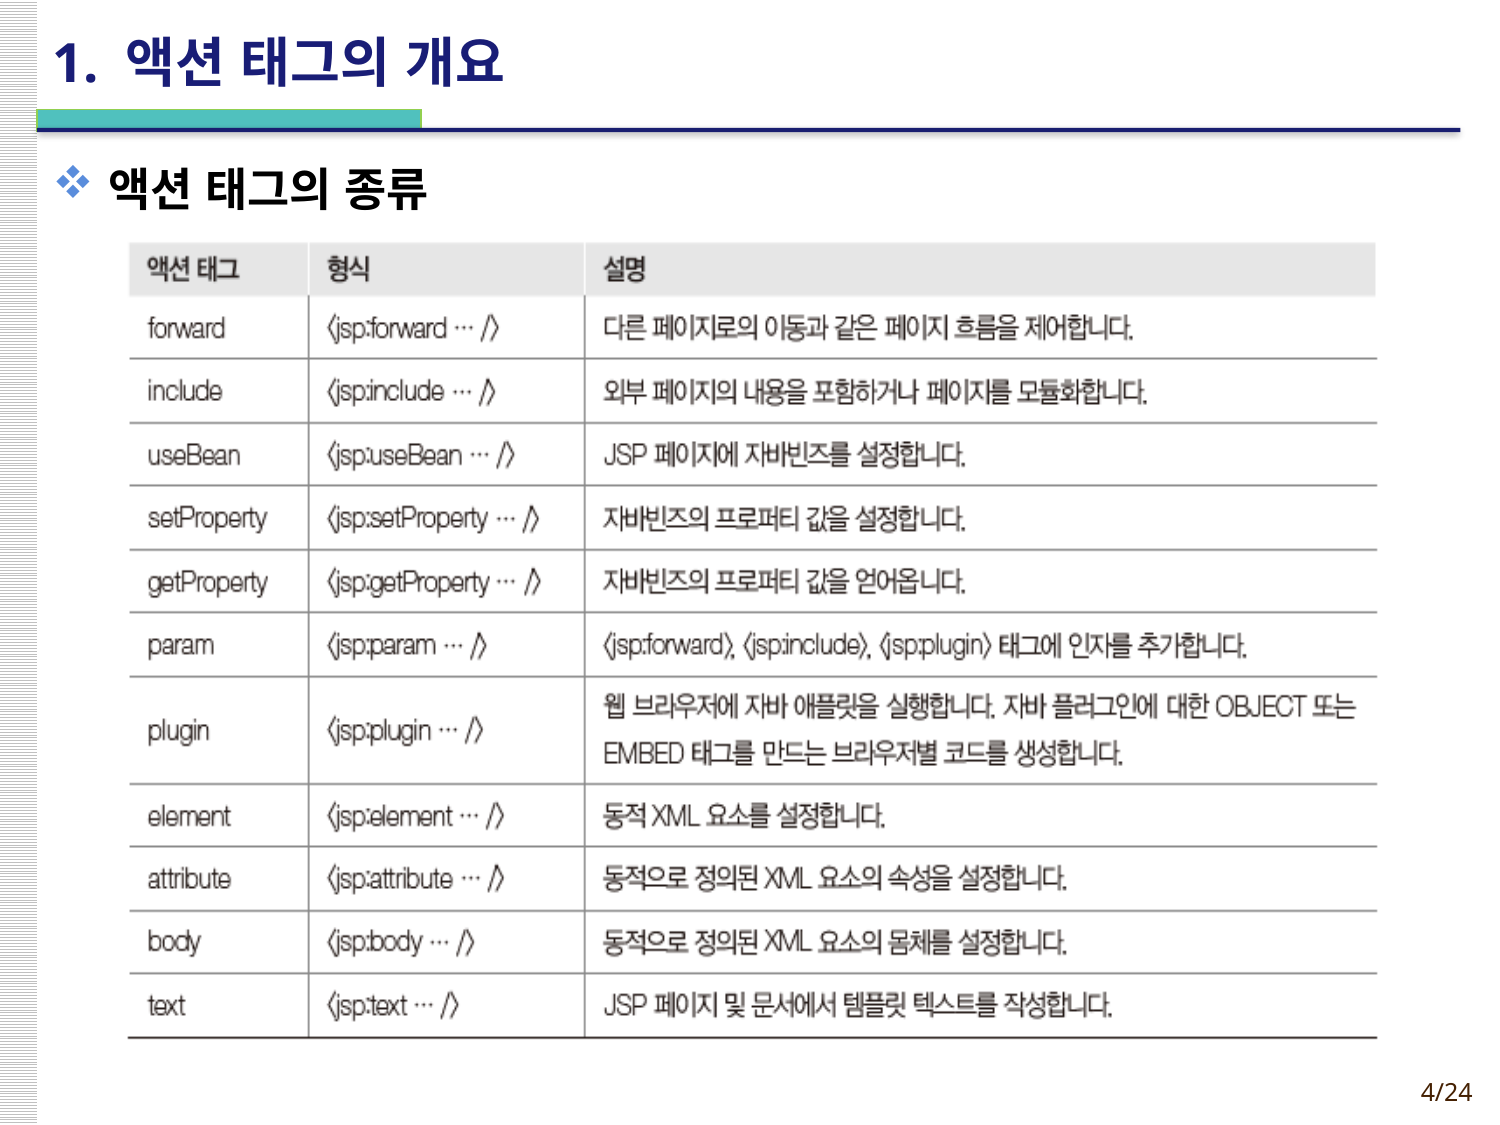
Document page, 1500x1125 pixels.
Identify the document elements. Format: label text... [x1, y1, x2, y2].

picture [123, 239, 1389, 1047]
title 1. 액션 태그의 개요 [37, 13, 1278, 109]
list 액션 태그의 종류 [37, 152, 1463, 1091]
